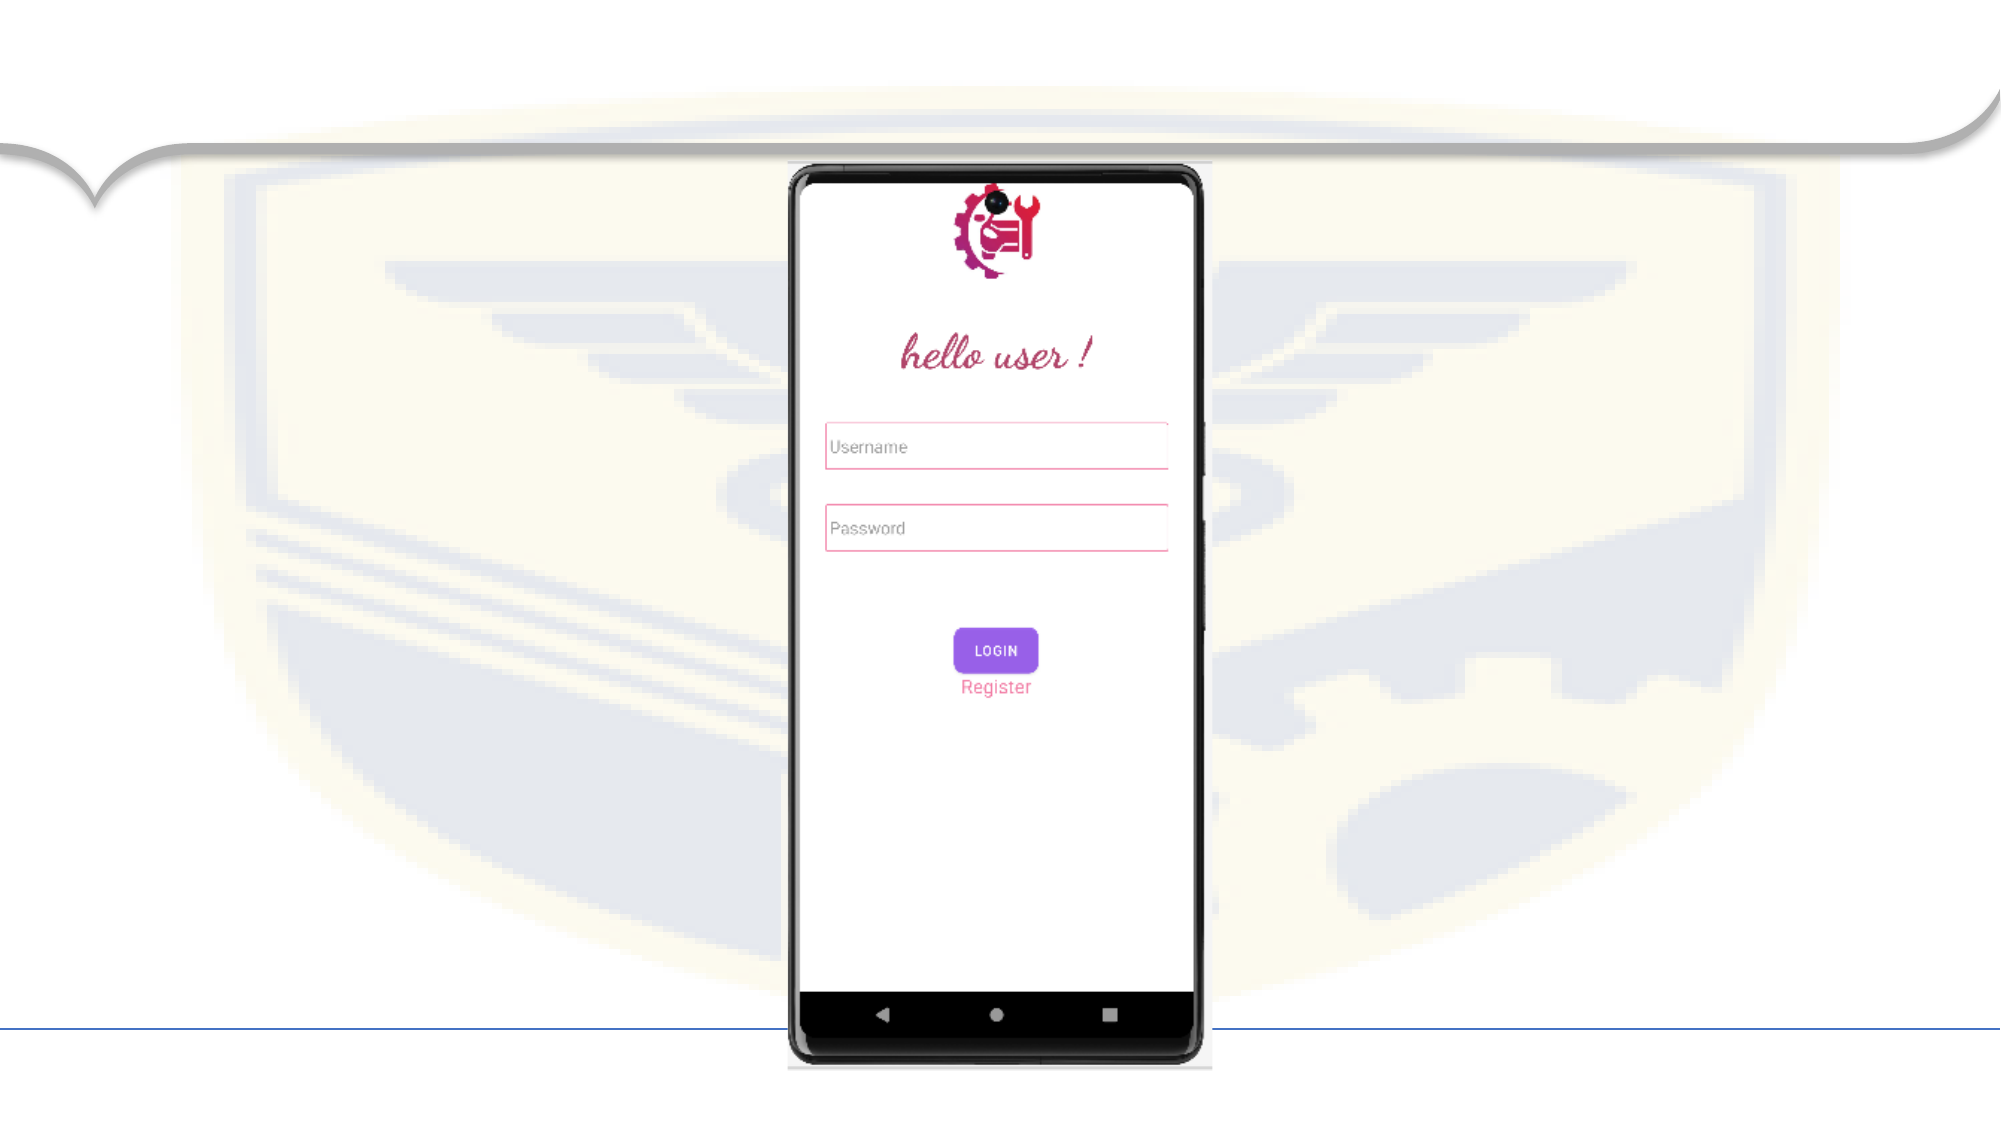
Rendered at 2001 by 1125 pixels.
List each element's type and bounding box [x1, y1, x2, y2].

picture [787, 160, 1213, 1071]
